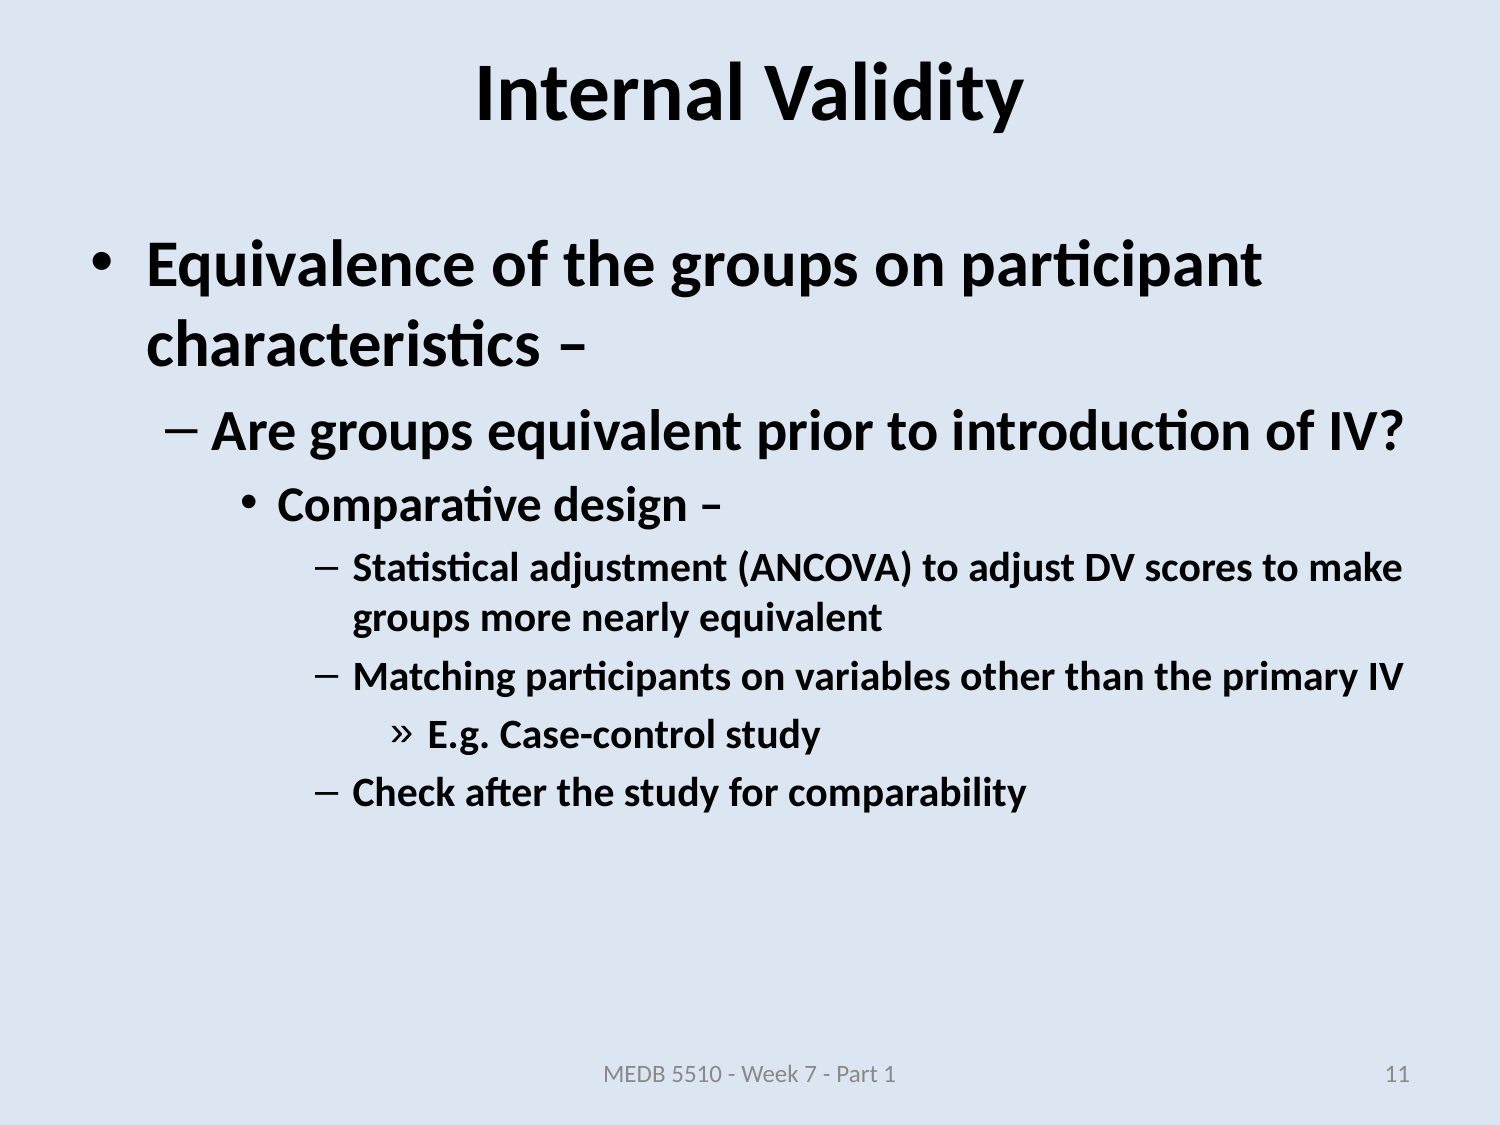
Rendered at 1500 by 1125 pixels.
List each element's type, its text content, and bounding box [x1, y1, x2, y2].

footer MEDB 5510 - Week 7 - Part 1 [512, 1042, 988, 1103]
list Equivalence of the groups on participant characteristics – Are groups equivalent prior to introduction of IV? Comparative design – Statistical adjustment (ANCOVA) to adjust DV scores to make groups more nearly equivalent Matching participants on variables other than the primary IV E.g. Case-control study Check after the study for comparability [75, 212, 1425, 1005]
title Internal Validity [75, 0, 1425, 175]
slide_number 11 [1074, 1042, 1425, 1103]
